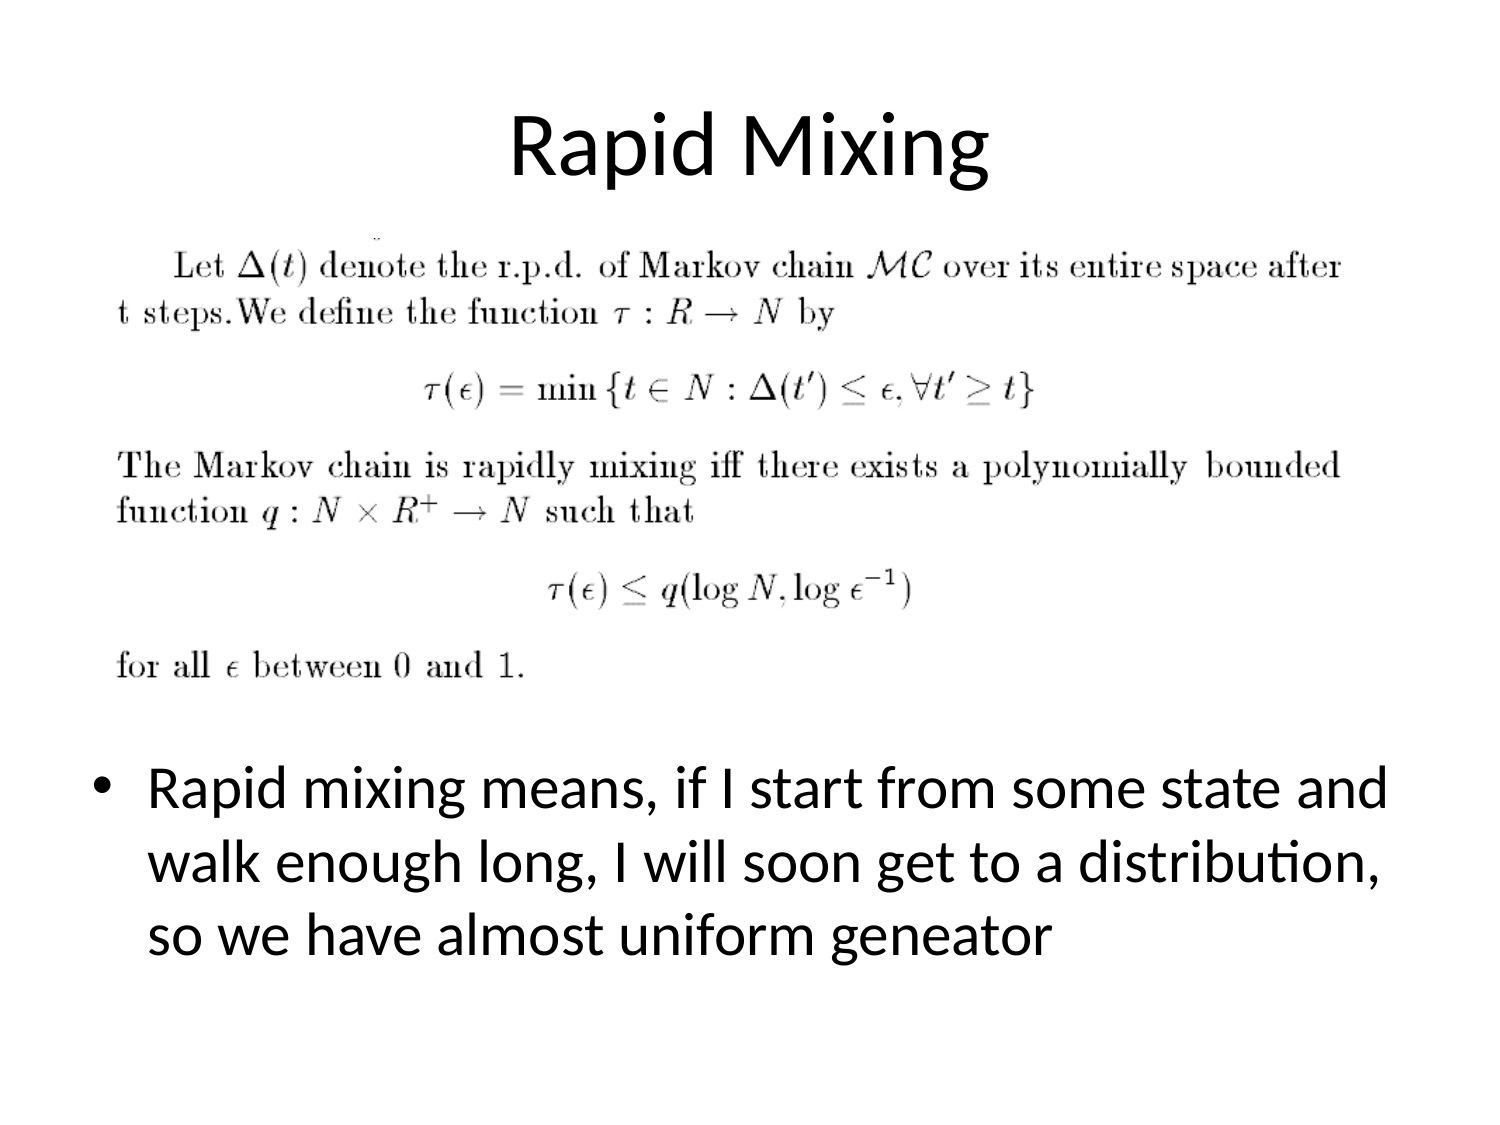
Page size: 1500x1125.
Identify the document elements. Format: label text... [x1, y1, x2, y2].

picture [100, 238, 1379, 693]
title Rapid Mixing [75, 45, 1425, 233]
list Rapid mixing means, if I start from some state and walk enough long, I will soon get to a distribution, so we have almost uniform geneator [76, 739, 1437, 1029]
